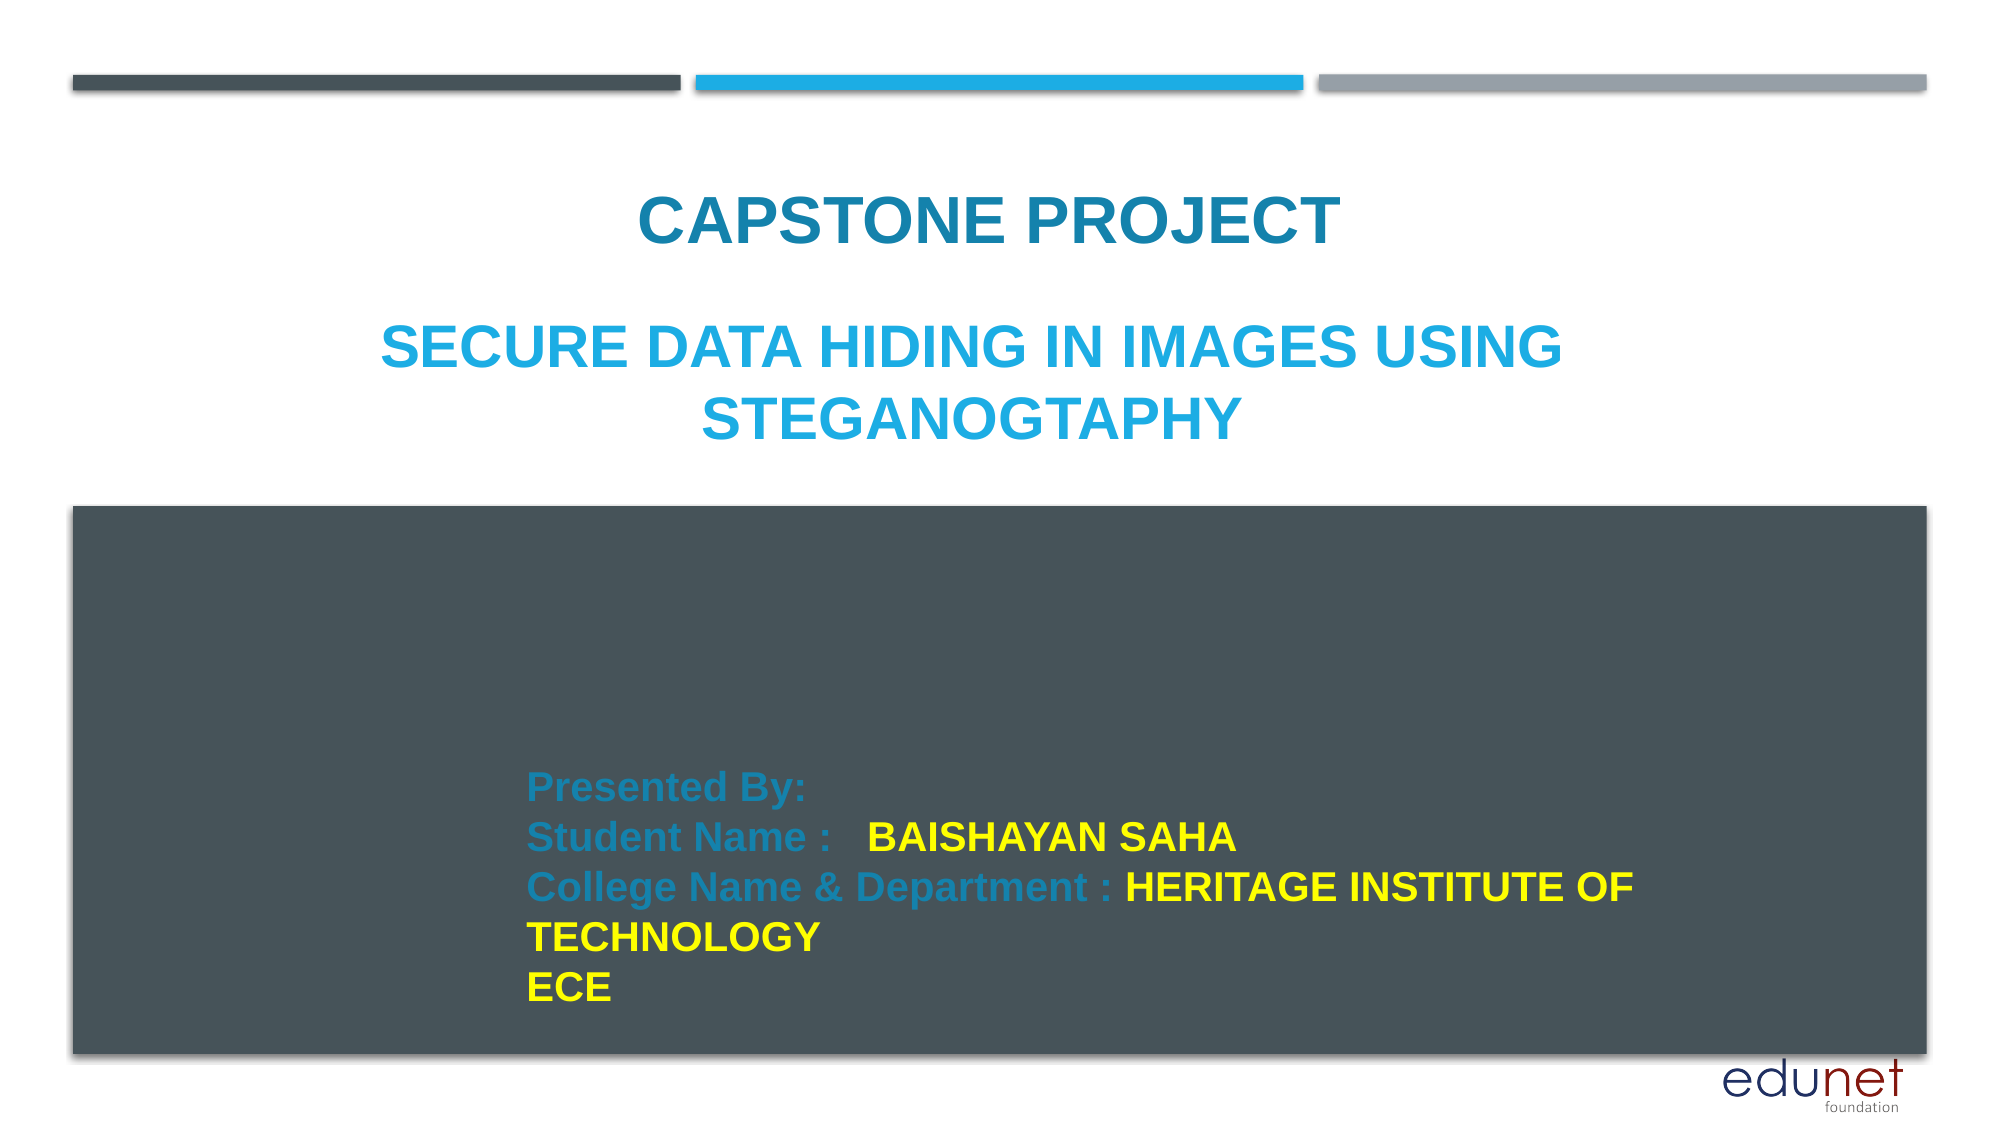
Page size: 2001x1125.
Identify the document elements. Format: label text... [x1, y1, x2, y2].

text_box CAPSTONE PROJECT [0, 169, 2000, 265]
text_box Presented By: Student Name : BAISHAYAN SAHA College Name & Department : HERITAGE INSTITUTE OF TECHNOLOGY ECE [511, 752, 1821, 1068]
title SECURE DATA HIDING IN IMAGES USING STEGANOGTAPHY [222, 298, 1723, 460]
picture [1719, 1056, 1905, 1116]
